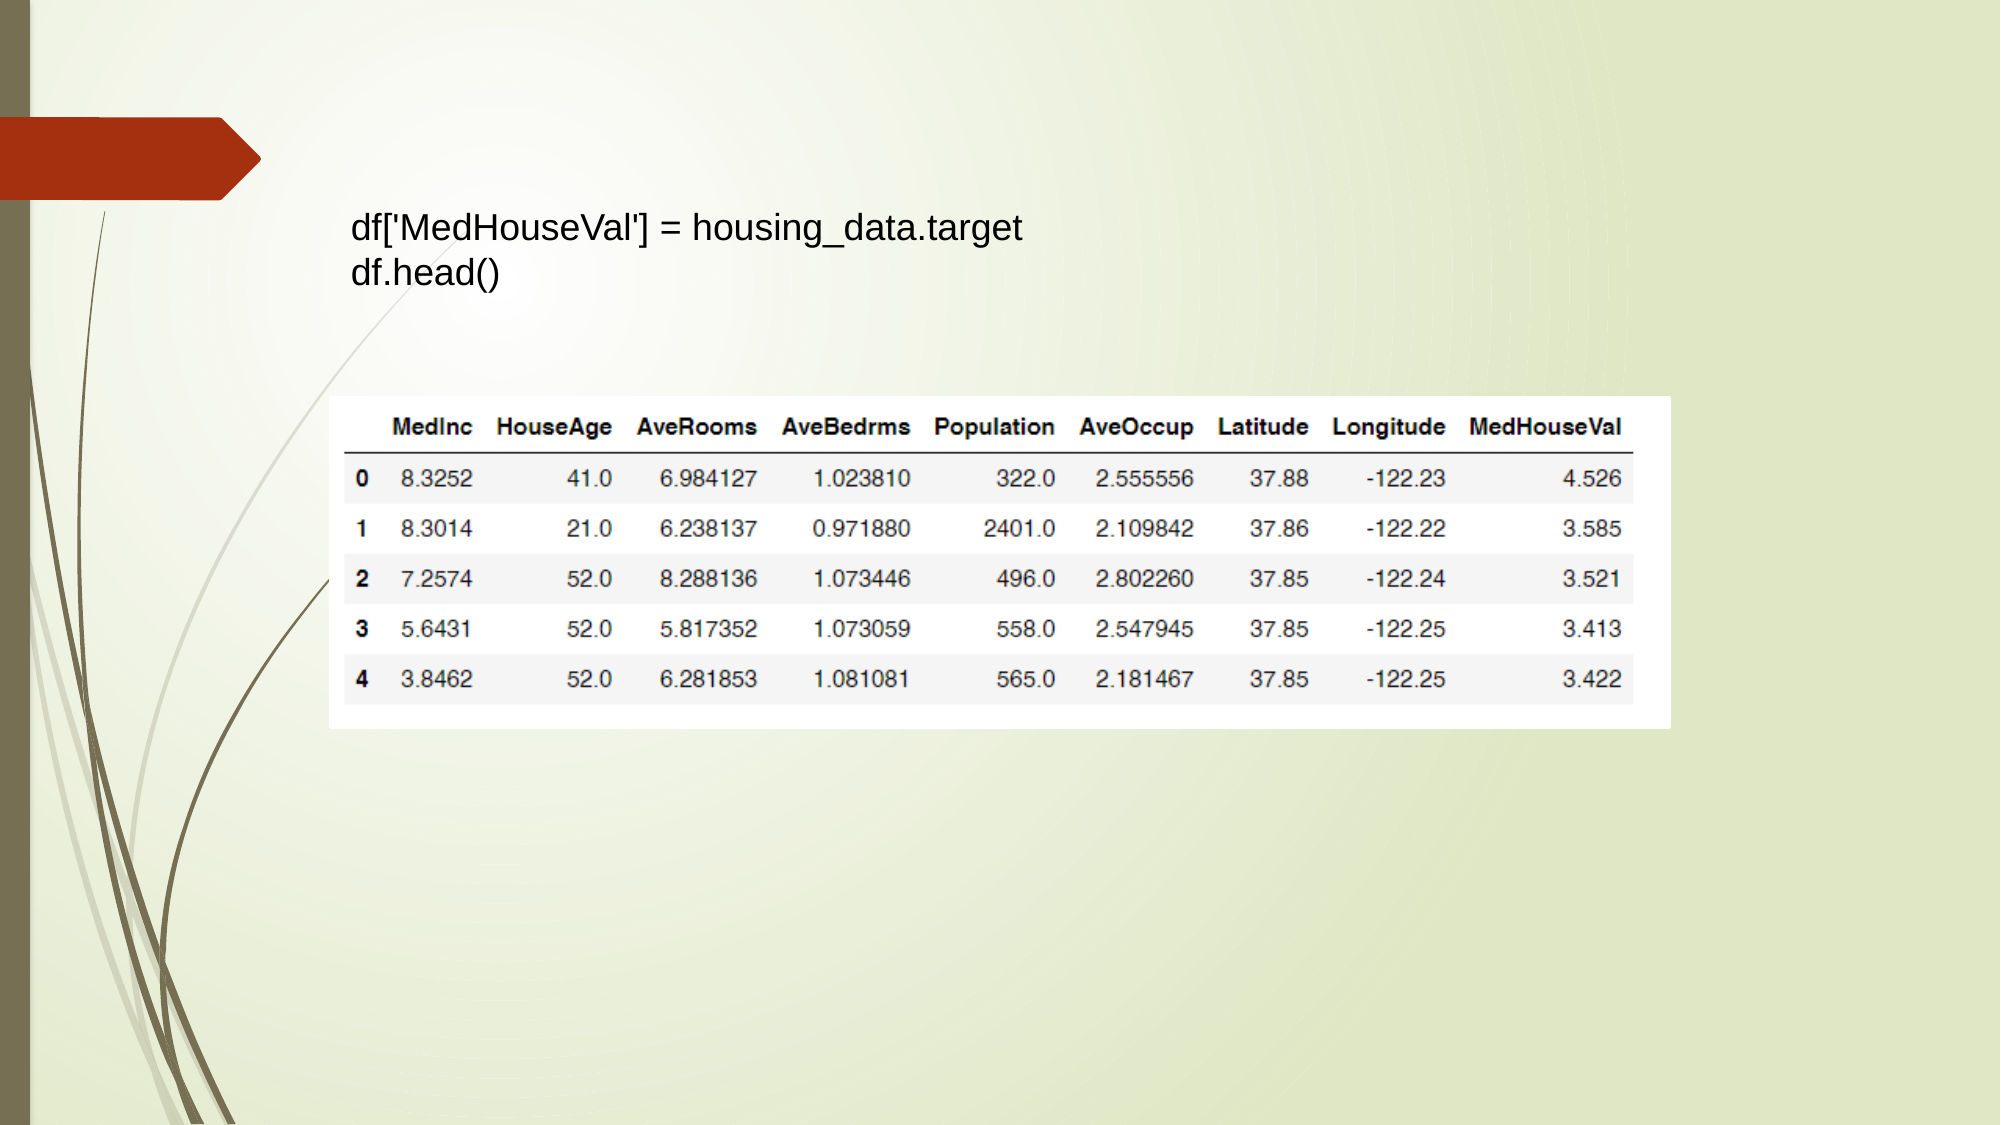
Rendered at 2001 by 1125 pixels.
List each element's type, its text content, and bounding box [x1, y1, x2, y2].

picture [332, 399, 1668, 726]
text_box df['MedHouseVal'] = housing_data.target df.head() [336, 195, 1119, 346]
